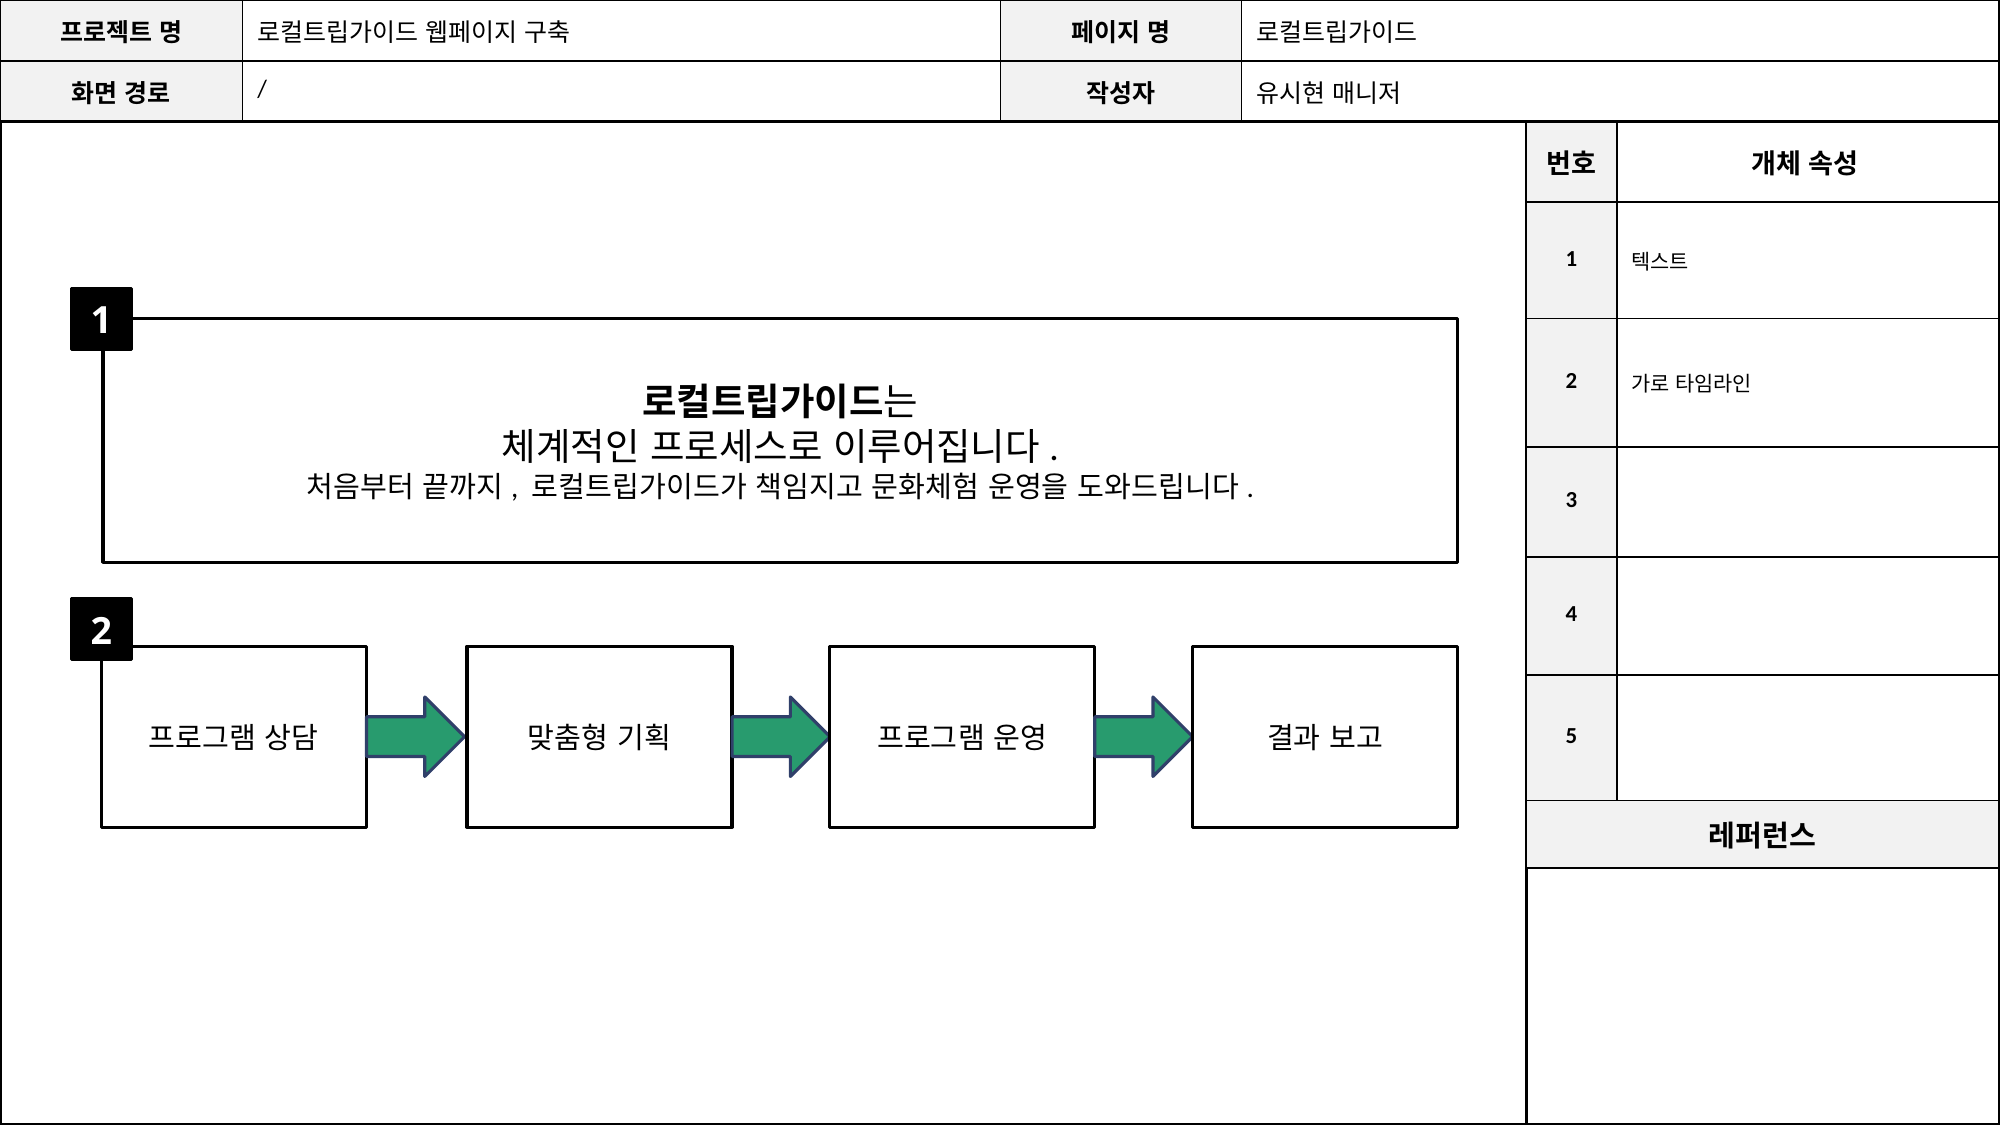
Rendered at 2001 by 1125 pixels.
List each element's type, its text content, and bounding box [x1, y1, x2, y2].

table_cell 2 [1527, 319, 1616, 446]
text_box [1093, 695, 1191, 778]
table_cell 화면 경로 [1, 62, 242, 120]
text_box [364, 695, 465, 778]
table_header 로컬트립가이드 [1242, 1, 1998, 60]
text_box [730, 695, 828, 778]
table_header 번호 [1527, 123, 1616, 201]
table_header 개체 속성 [1618, 123, 1998, 201]
text_box 1 [70, 287, 133, 351]
text_box [0, 120, 1525, 1125]
table_cell 텍스트 [1618, 203, 1998, 318]
table_cell [1618, 676, 1998, 800]
table_cell 가로 타임라인 [1618, 319, 1998, 446]
text_box 맞춤형 기획 [465, 645, 734, 829]
table_cell / [243, 62, 1000, 120]
table_cell [1618, 558, 1998, 674]
table_header 로컬트립가이드 웹페이지 구축 [243, 1, 1000, 60]
text_box 프로그램 운영 [828, 645, 1096, 829]
table_cell 3 [1527, 448, 1616, 556]
table_cell 레퍼런스 [1527, 801, 1998, 867]
table_cell [1527, 869, 1998, 1123]
text_box 로컬트립가이드는 체계적인 프로세스로 이루어집니다. 처음부터 끝까지, 로컬트립가이드가 책임지고 문화체험 운영을 도와드립니다. [101, 317, 1459, 564]
table_cell 5 [1527, 676, 1616, 800]
text_box 결과 보고 [1191, 645, 1459, 829]
table_cell 작성자 [1001, 62, 1241, 120]
table_cell 유시현 매니저 [1242, 62, 1998, 120]
table_cell 1 [1527, 203, 1616, 318]
table_cell [1618, 448, 1998, 556]
table_header 페이지 명 [1001, 1, 1241, 60]
table_cell 4 [1527, 558, 1616, 674]
text_box 2 [70, 597, 133, 661]
text_box 프로그램 상담 [100, 645, 368, 829]
table_header 프로젝트 명 [1, 1, 242, 60]
